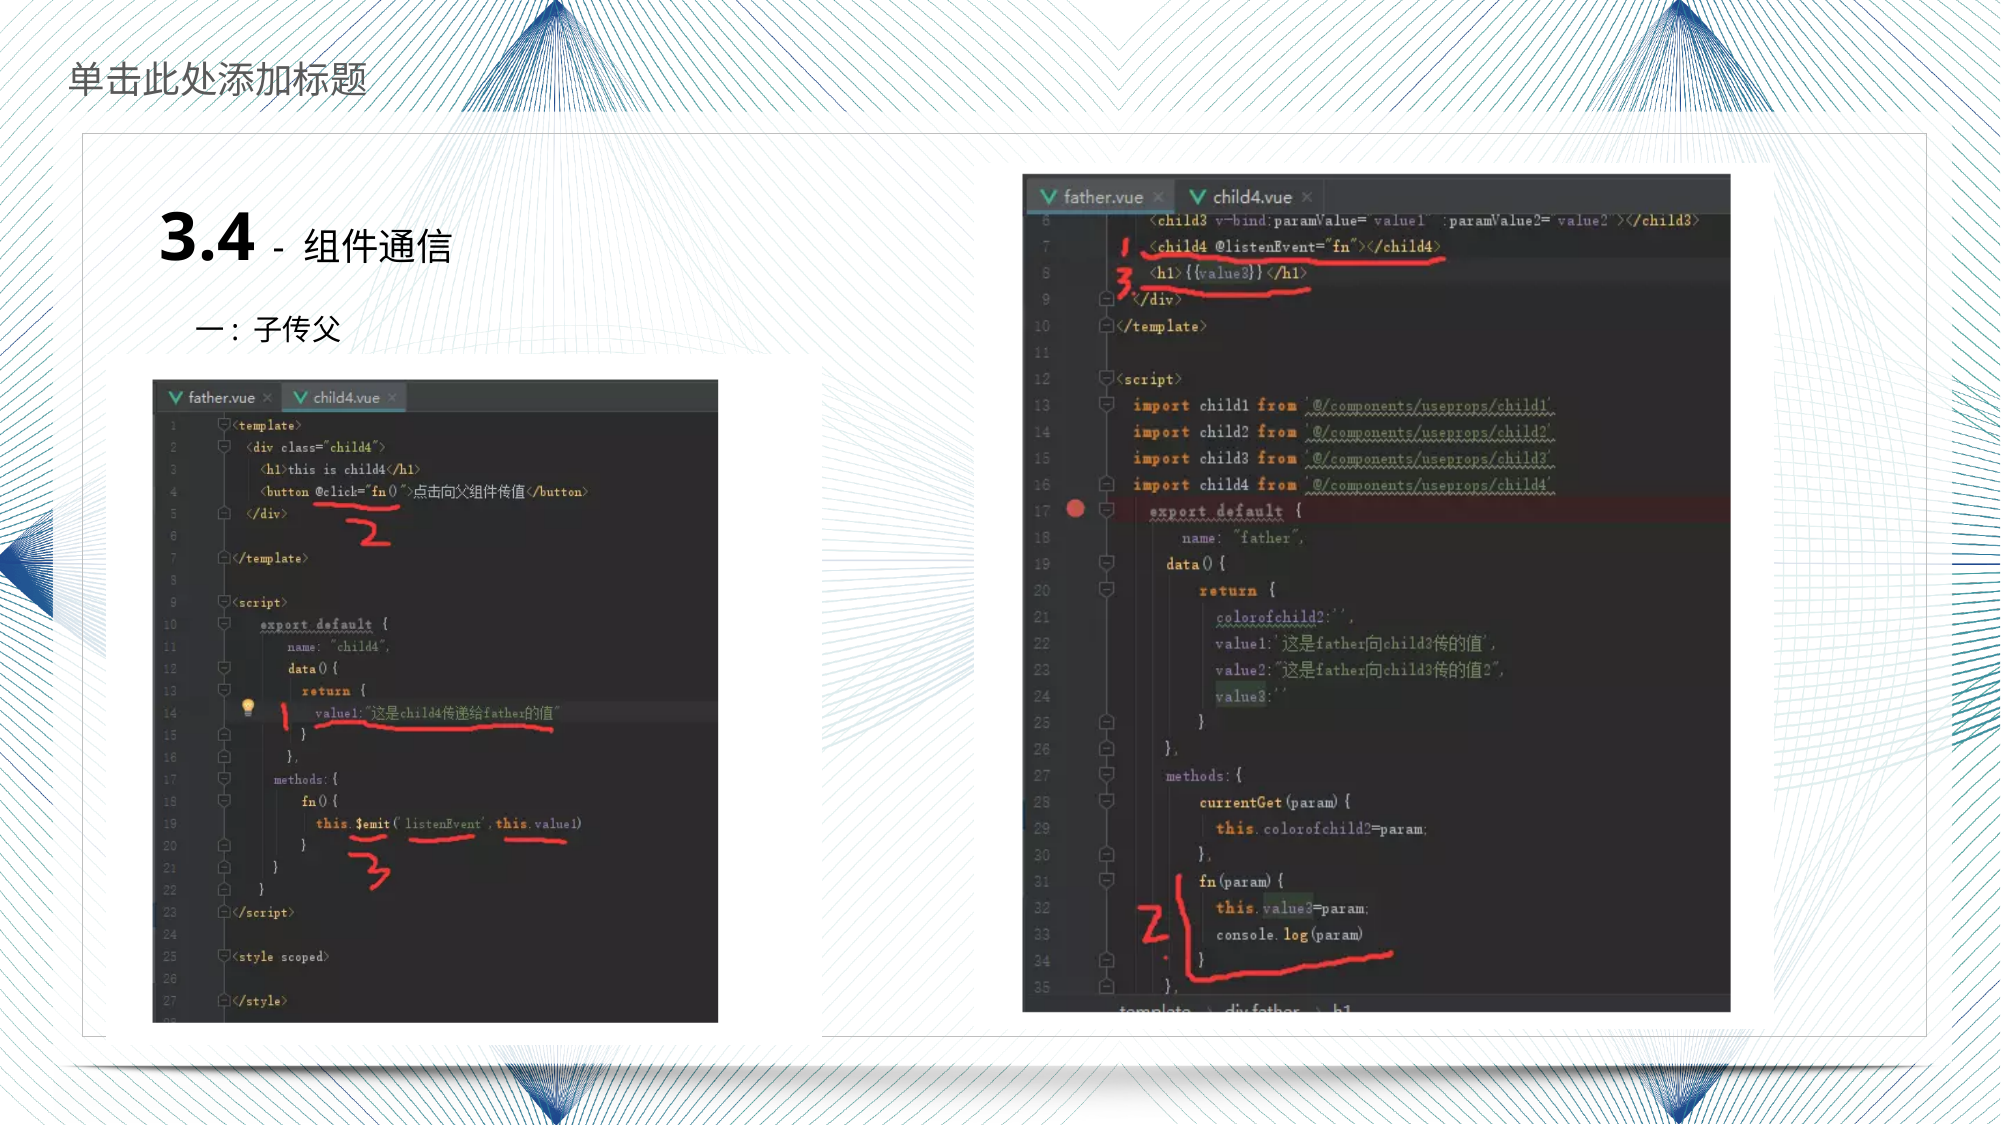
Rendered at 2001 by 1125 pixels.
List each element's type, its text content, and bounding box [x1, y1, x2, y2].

picture [0, 0, 2001, 1125]
text_box 3.4 - 组件通信 [145, 185, 644, 281]
picture [54, 1066, 1952, 1125]
text_box 一: 子传父 [180, 303, 851, 354]
